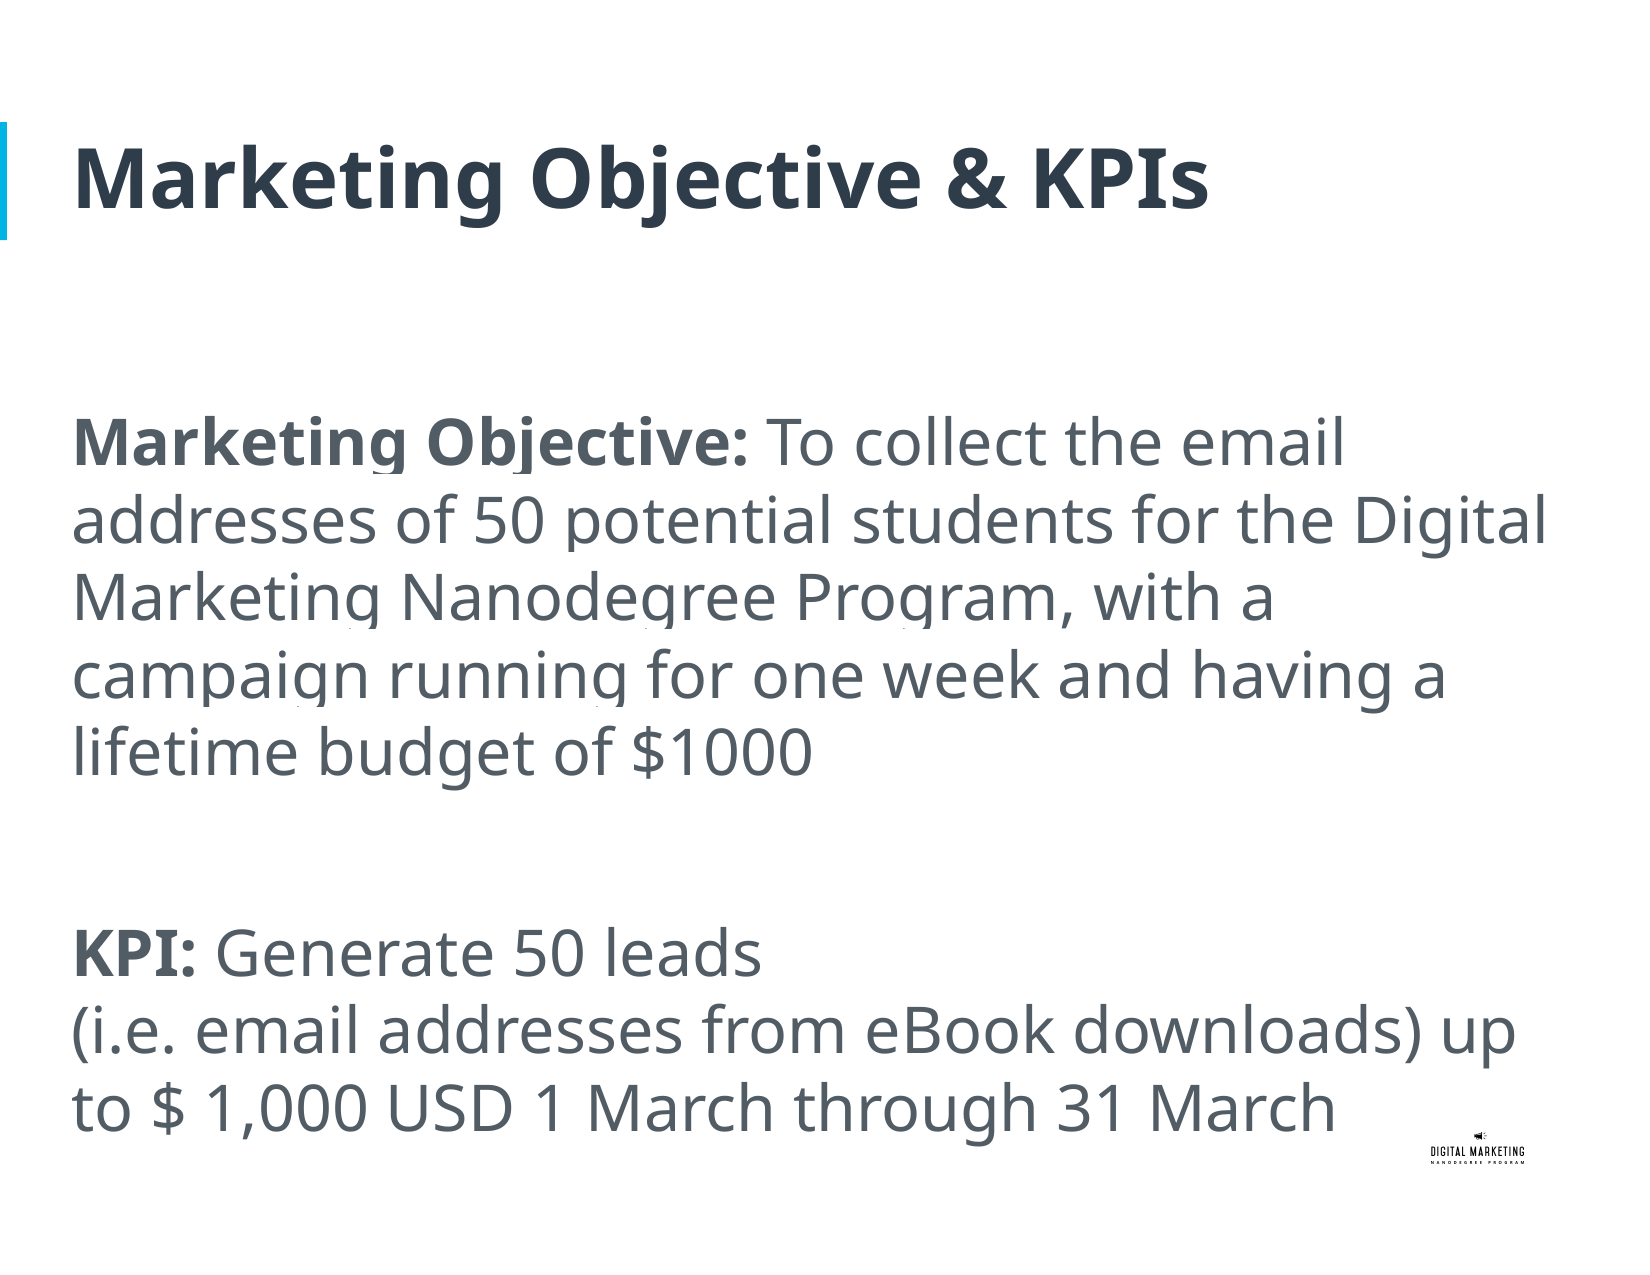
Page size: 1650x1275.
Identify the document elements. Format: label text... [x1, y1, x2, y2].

list Marketing Objective: To collect the email addresses of 50 potential students for the Digital Marketing Nanodegree Program, with a campaign running for one week and having a lifetime budget of $1000 KPI: Generate 50 leads (i.e. email addresses from eBook downloads) up to $ 1,000 USD 1 March through 31 March [56, 285, 1594, 1165]
title Marketing Objective & KPIs [56, 110, 1594, 253]
